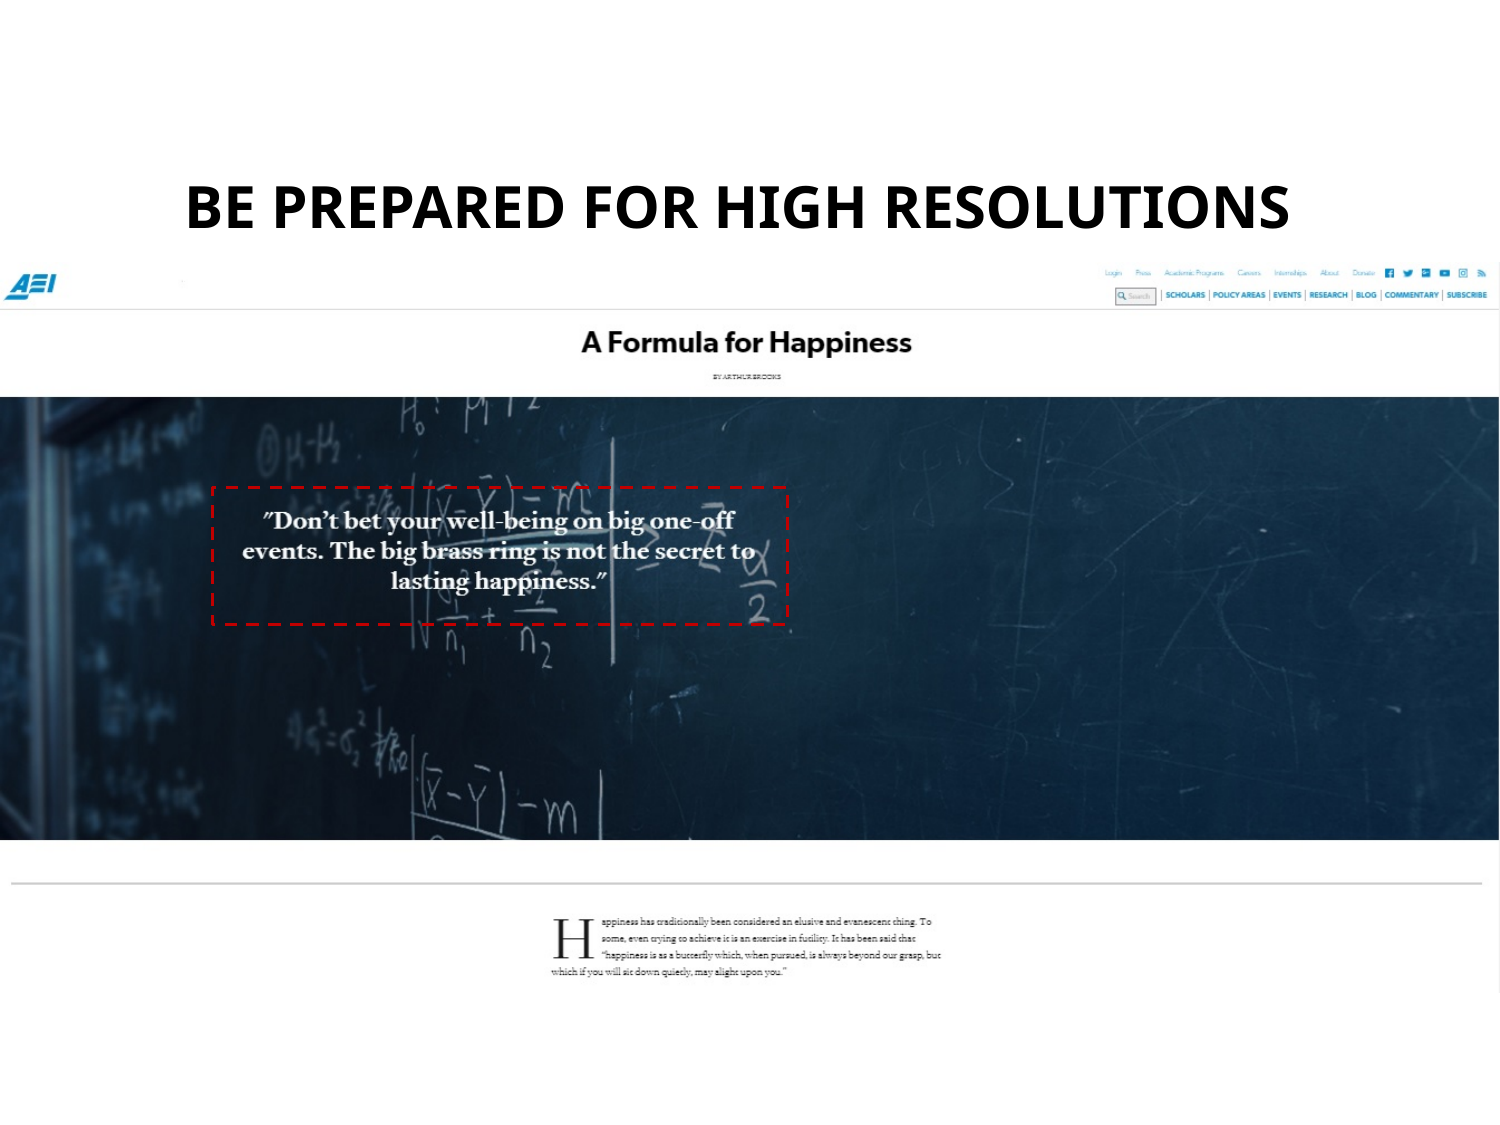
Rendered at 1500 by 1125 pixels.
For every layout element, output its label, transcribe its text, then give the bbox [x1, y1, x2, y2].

picture [0, 262, 1500, 994]
text_box BE PREPARED FOR HIGH RESOLUTIONS [112, 162, 1363, 248]
